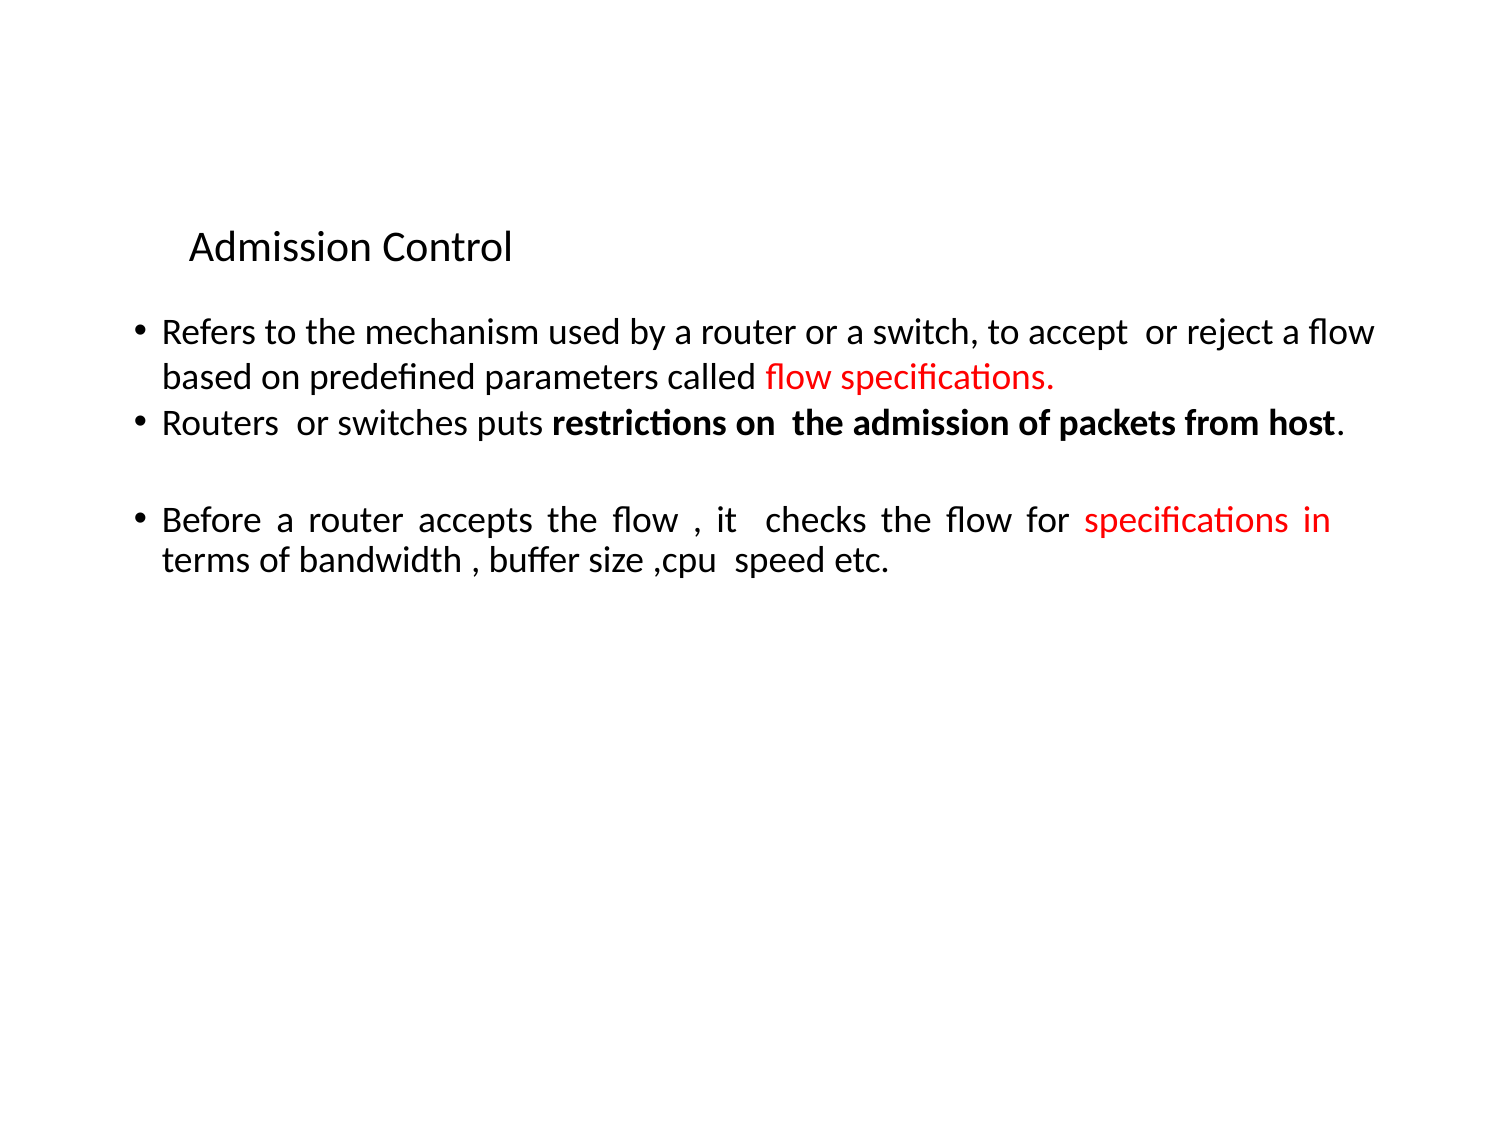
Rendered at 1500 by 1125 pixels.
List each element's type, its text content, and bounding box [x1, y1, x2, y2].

list Refers to the mechanism used by a router or a switch, to accept or reject a flow based on predefined parameters called flow specifications. Routers or switches puts restrictions on the admission of packets from host. Before a router accepts the flow , it checks the flow for specifications in terms of bandwidth , buffer size ,cpu speed etc. [103, 299, 1397, 1014]
title Admission Control [187, 148, 1200, 299]
